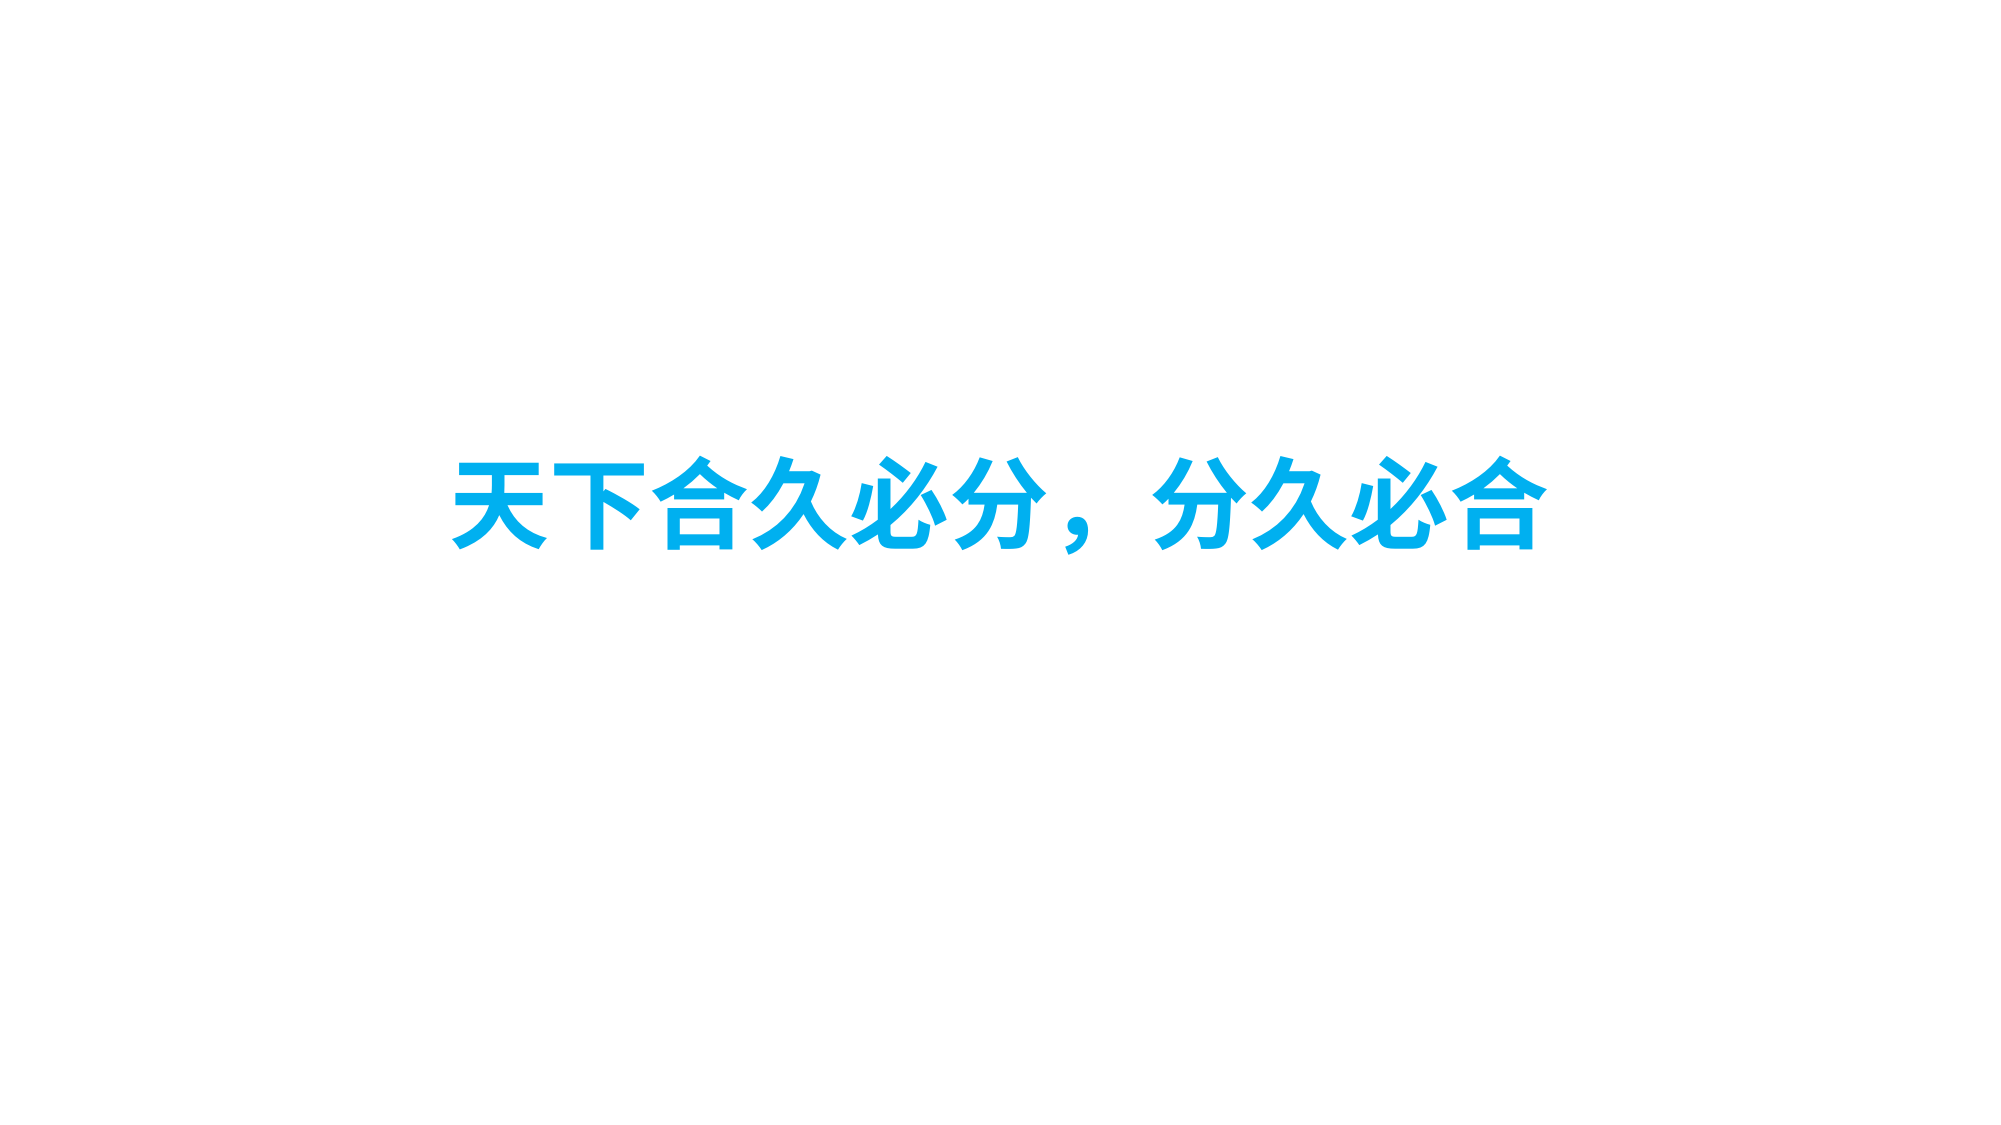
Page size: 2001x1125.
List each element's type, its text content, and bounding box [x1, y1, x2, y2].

text_box 天下合久必分，分久必合 [449, 441, 1551, 562]
